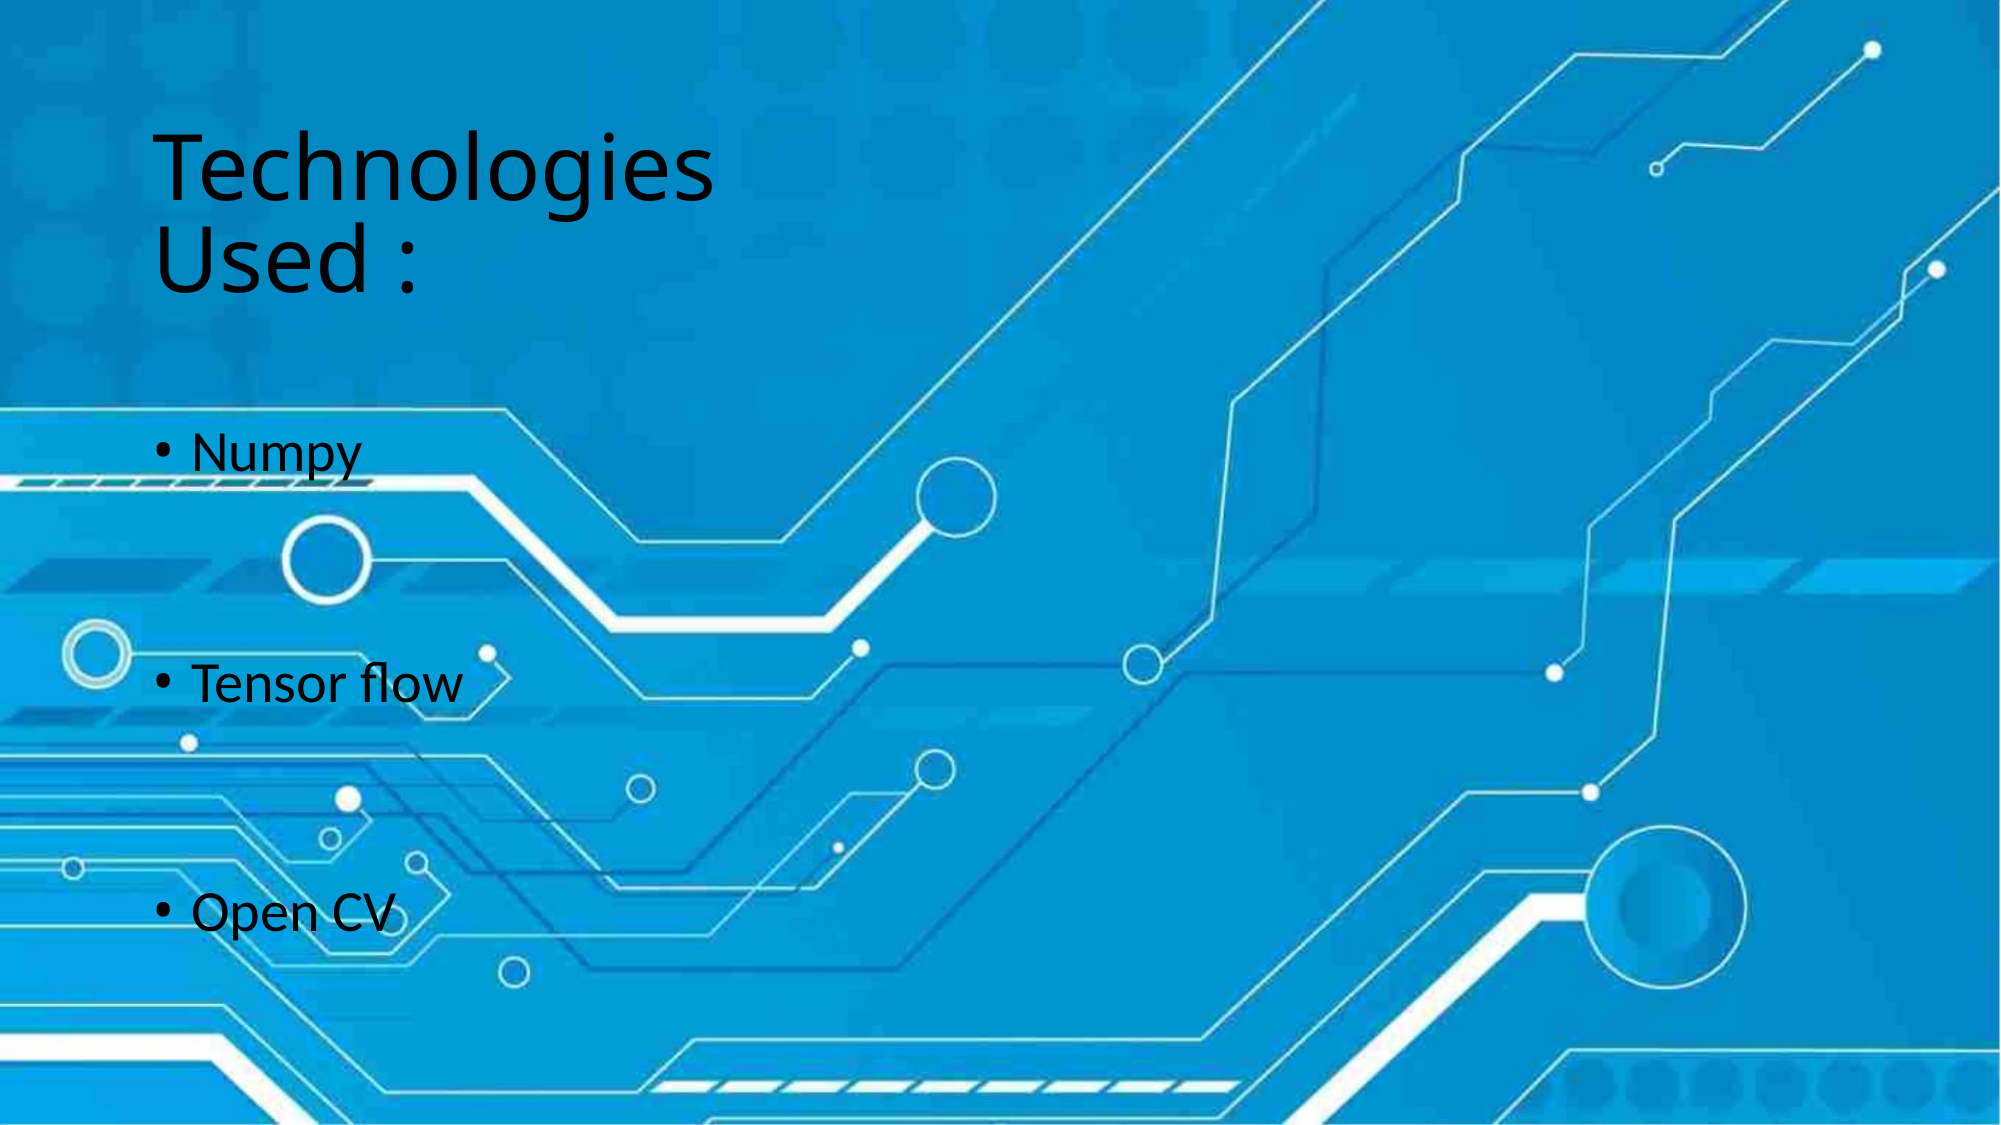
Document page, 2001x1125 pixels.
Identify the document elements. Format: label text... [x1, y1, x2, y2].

text_box • Numpy [152, 416, 387, 484]
text_box Technologies Used : [152, 127, 913, 311]
text_box • Tensor flow • Open CV [152, 647, 494, 944]
text_box [0, 0, 2000, 1125]
